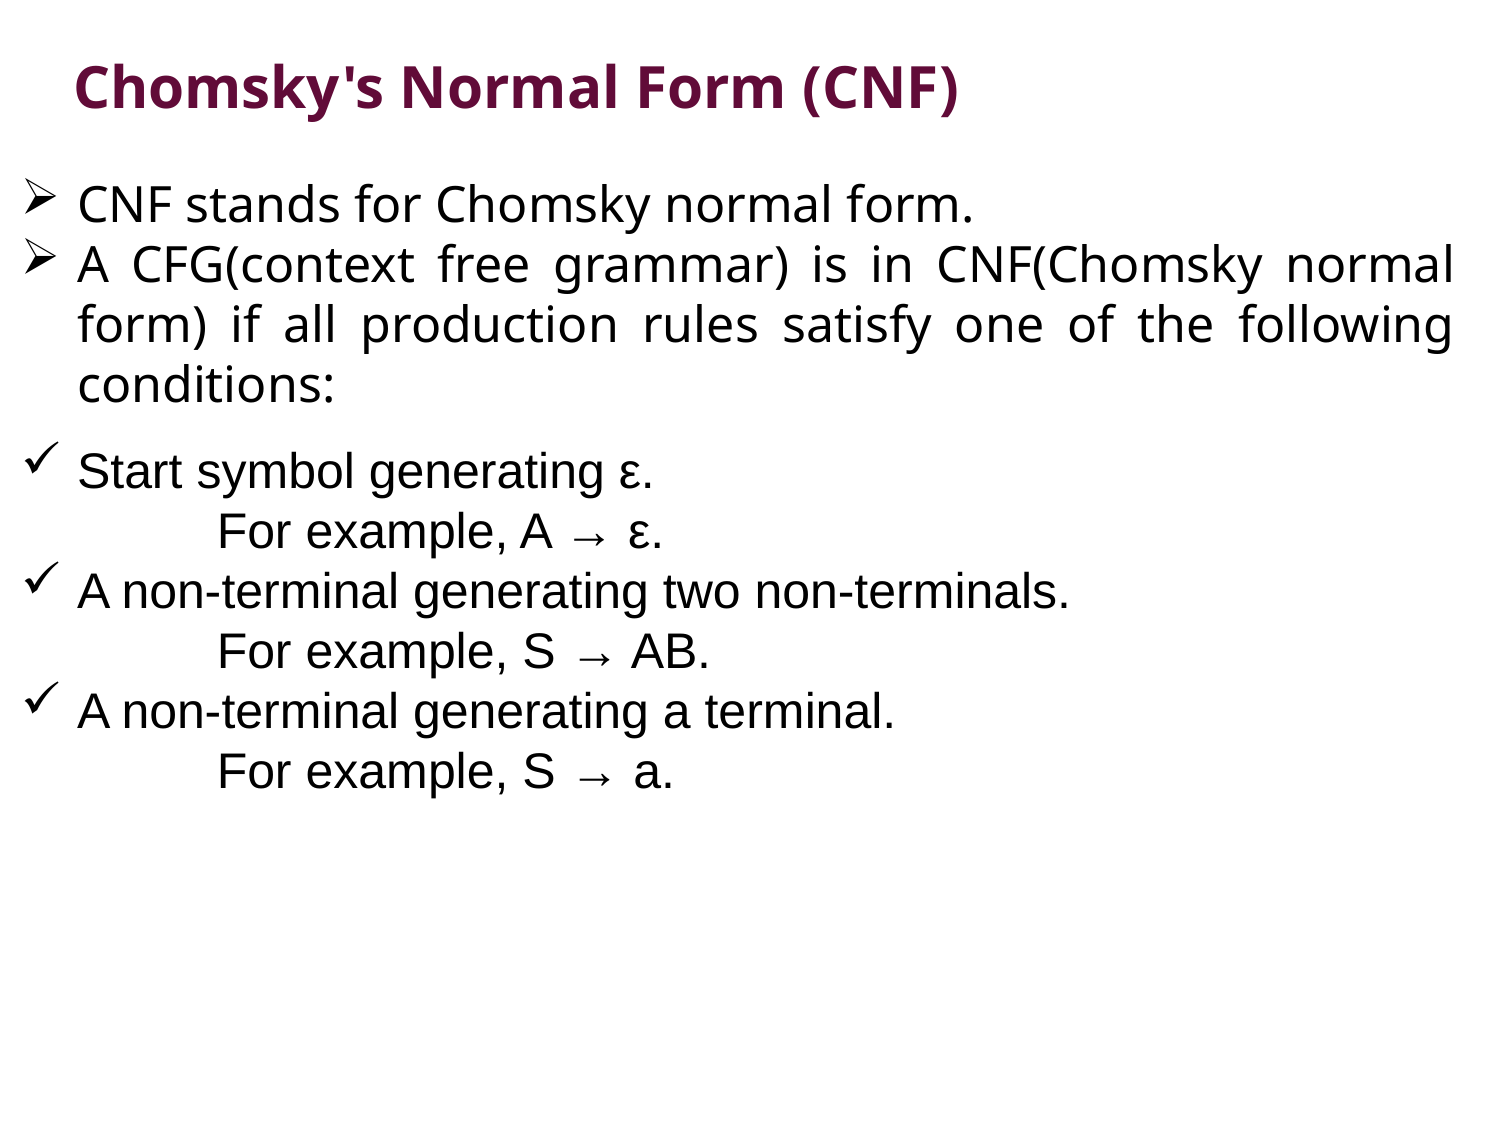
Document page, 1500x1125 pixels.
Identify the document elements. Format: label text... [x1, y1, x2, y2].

text_box Chomsky's Normal Form (CNF) [58, 42, 974, 128]
text_box CNF stands for Chomsky normal form. A CFG(context free grammar) is in CNF(Chomsky normal form) if all production rules satisfy one of the following conditions: Start symbol generating ε. For example, A → ε. A non-terminal generating two non-terminals. For example, S → AB. A non-terminal generating a terminal. For example, S → a. [5, 164, 1471, 956]
